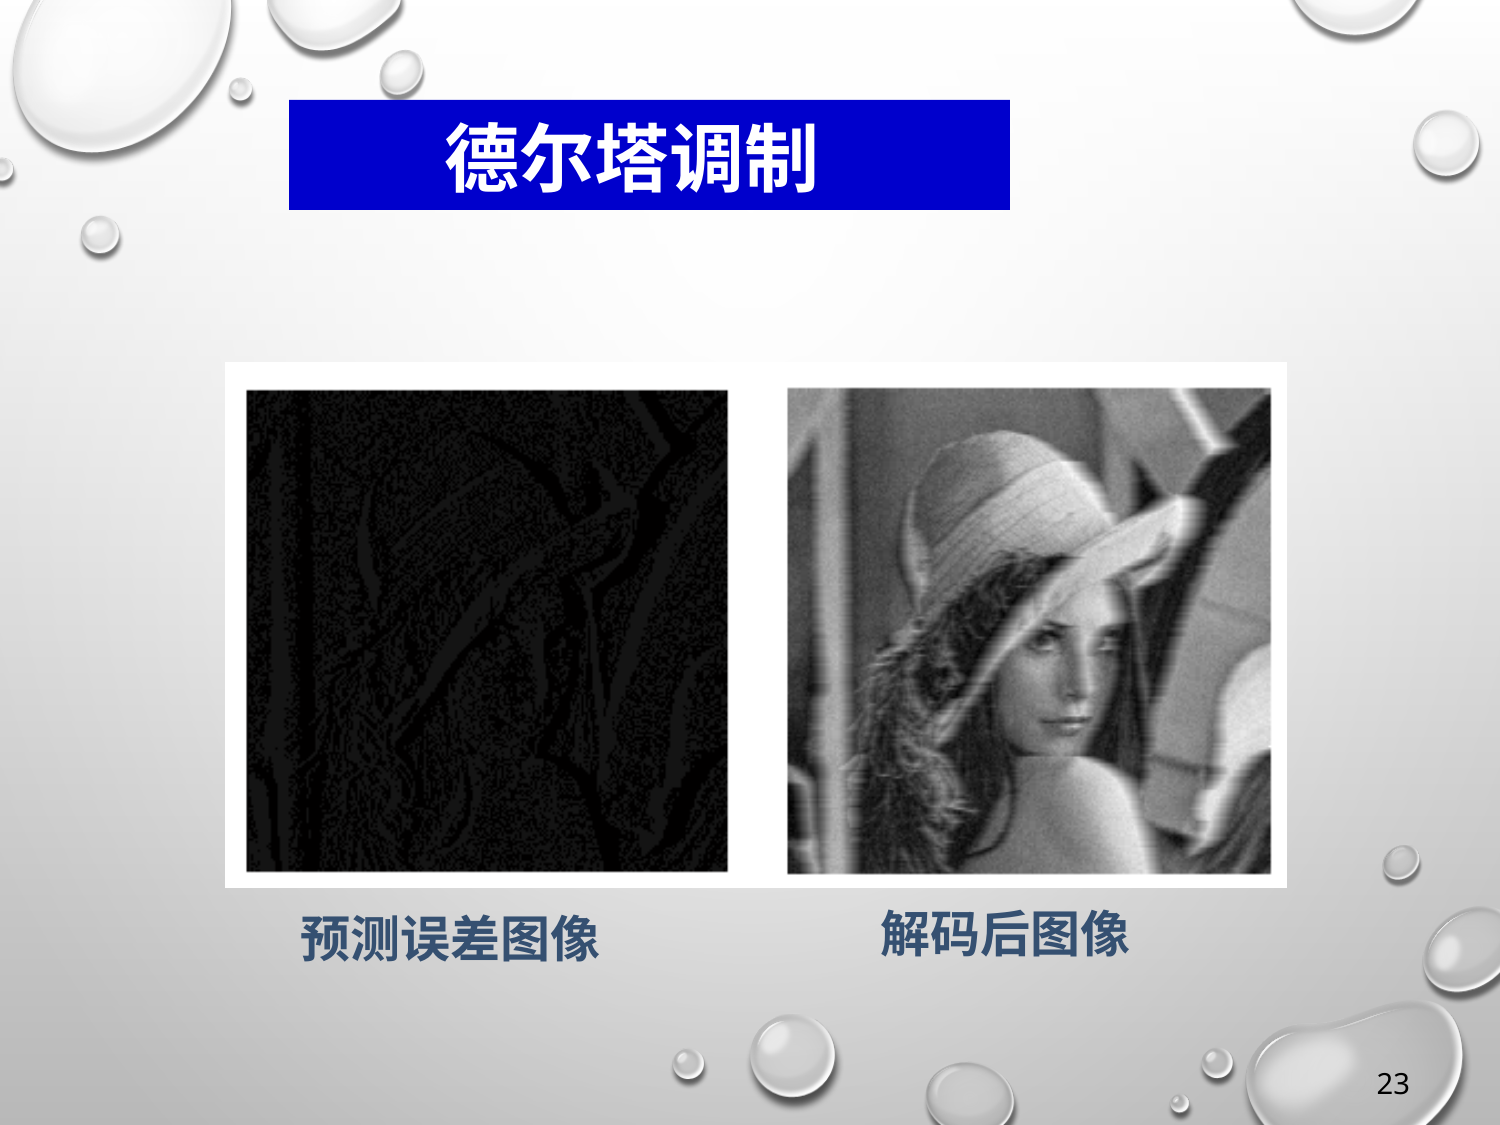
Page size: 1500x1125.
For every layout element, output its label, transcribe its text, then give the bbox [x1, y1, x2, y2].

text_box [1112, 1037, 1425, 1113]
text_box 解码后图像 [800, 897, 1225, 971]
text_box 预测误差图像 [300, 900, 725, 975]
picture [0, 0, 1500, 1125]
title 德尔塔调制 [289, 99, 1010, 210]
